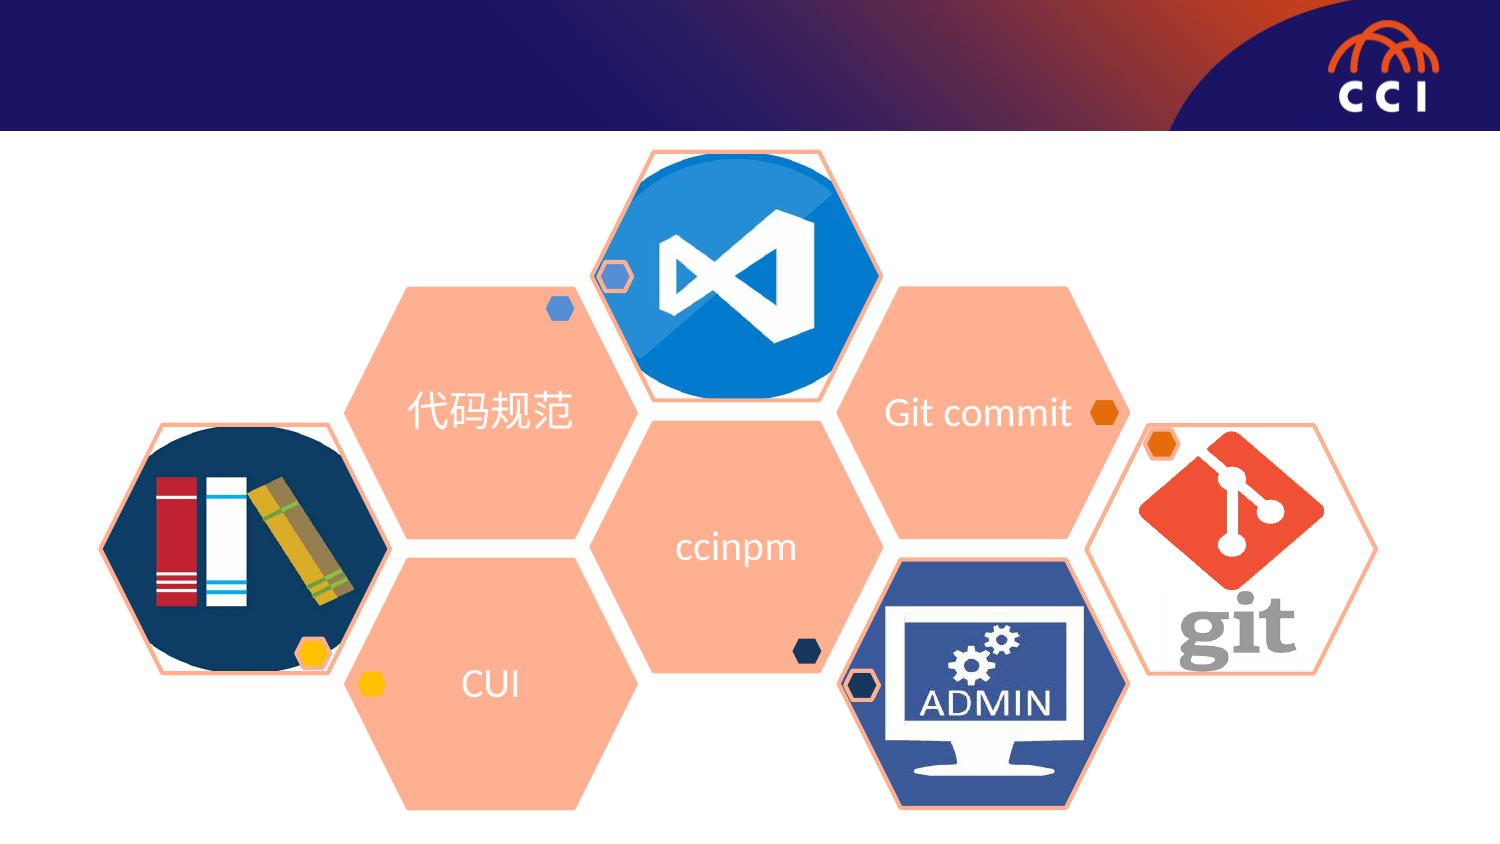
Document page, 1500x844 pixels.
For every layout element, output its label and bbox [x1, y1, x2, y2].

text_box [100, 151, 1376, 809]
picture [0, 0, 1500, 131]
